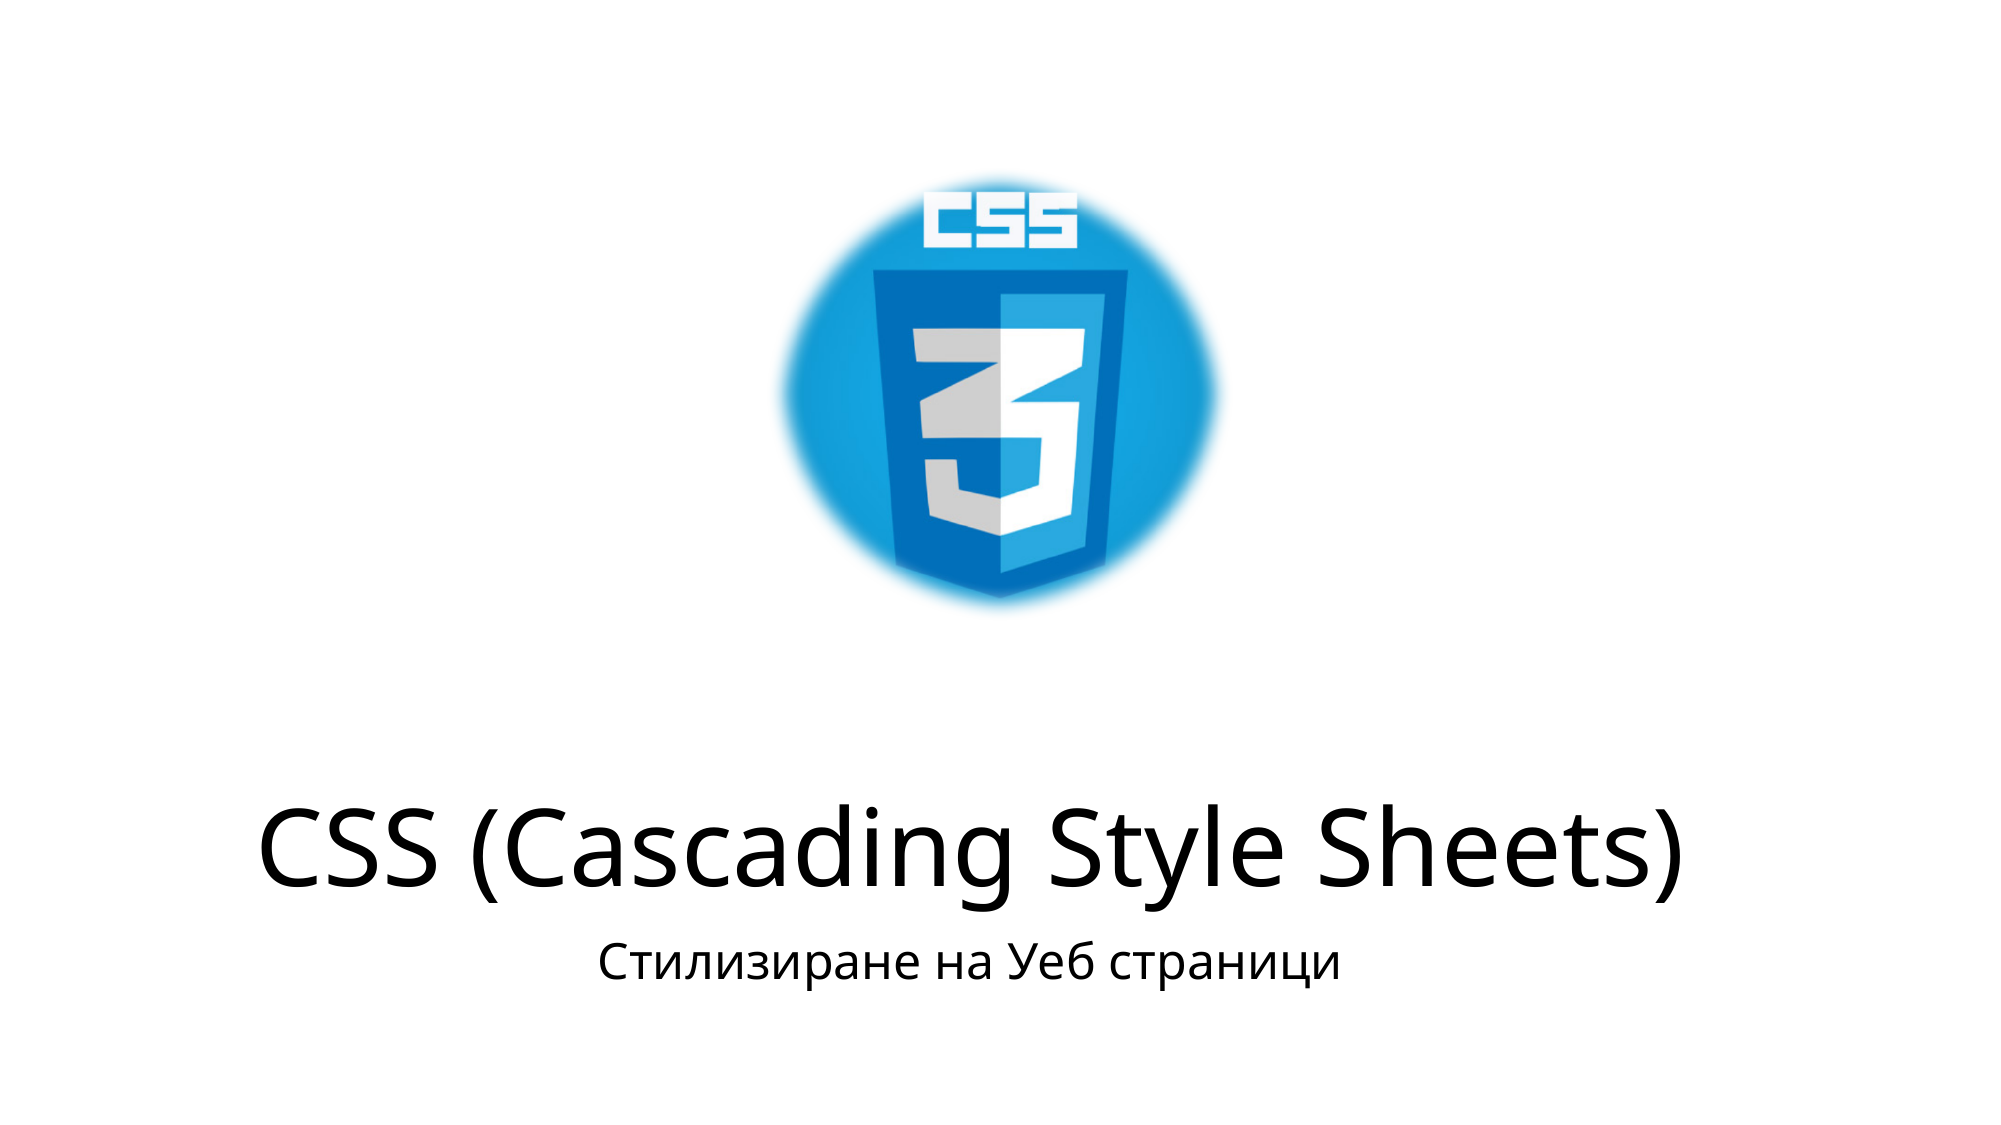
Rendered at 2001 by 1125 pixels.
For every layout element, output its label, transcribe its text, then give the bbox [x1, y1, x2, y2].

subtitle Стилизиране на Уеб страници [237, 928, 1704, 1047]
picture [766, 166, 1234, 622]
title CSS (Cascading Style Sheets) [237, 783, 1704, 918]
